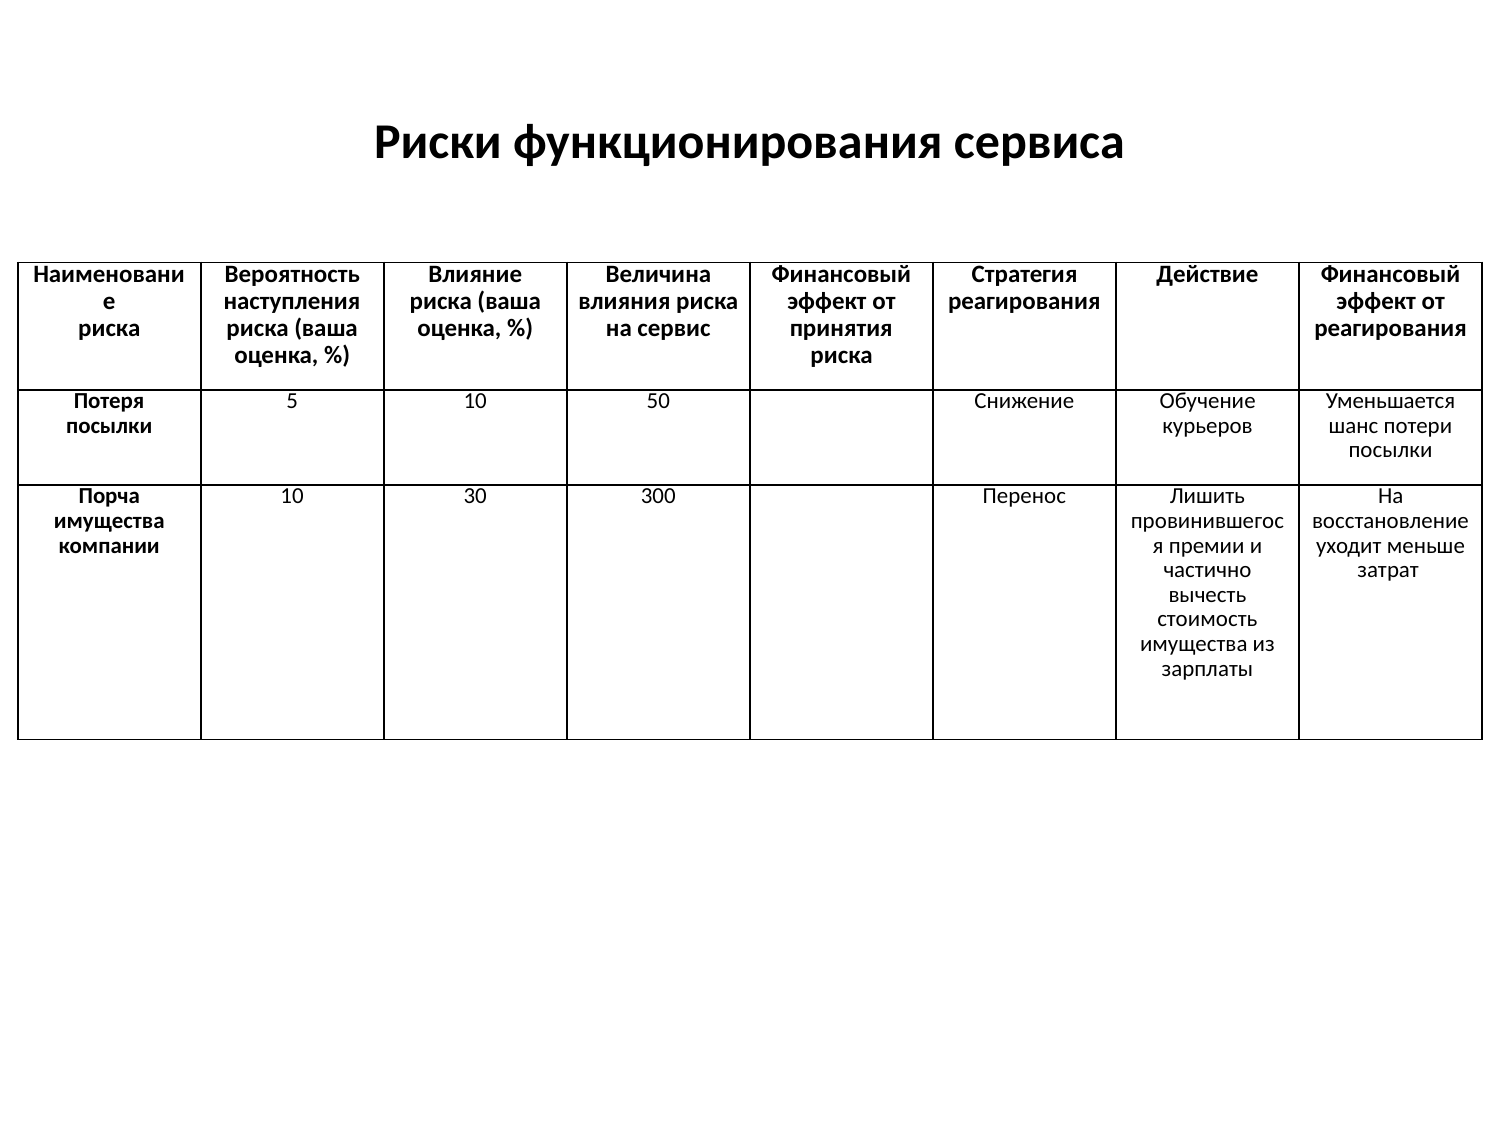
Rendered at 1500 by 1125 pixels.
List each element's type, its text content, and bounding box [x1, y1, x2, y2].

table_cell Перенос [934, 486, 1115, 739]
table_cell [751, 391, 932, 484]
title Риски функционирования сервиса [75, 45, 1425, 233]
table_cell 5 [202, 391, 383, 484]
table_cell 10 [385, 391, 566, 484]
table_cell На восстановление уходит меньше затрат [1300, 486, 1481, 739]
table_cell 30 [385, 486, 566, 739]
table_header Влияние риска (ваша оценка, %) [385, 263, 566, 389]
table_header Действие [1117, 263, 1298, 389]
table_cell 50 [568, 391, 749, 484]
table_cell 10 [202, 486, 383, 739]
table_cell Порча имущества компании [19, 486, 200, 739]
table_cell Уменьшается шанс потери посылки [1300, 391, 1481, 484]
table_cell 300 [568, 486, 749, 739]
table_header Финансовый эффект от принятия риска [751, 263, 932, 389]
table_header Стратегия реагирования [934, 263, 1115, 389]
table_cell Потеря посылки [19, 391, 200, 484]
table_cell Обучение курьеров [1117, 391, 1298, 484]
table_cell Снижение [934, 391, 1115, 484]
table_cell Лишить провинившегося премии и частично вычесть стоимость имущества из зарплаты [1117, 486, 1298, 739]
table_cell [751, 486, 932, 739]
table_header Наименование риска [19, 263, 200, 389]
table_header Вероятность наступления риска (ваша оценка, %) [202, 263, 383, 389]
table_header Финансовый эффект от реагирования [1300, 263, 1481, 389]
table_header Величина влияния риска на сервис [568, 263, 749, 389]
